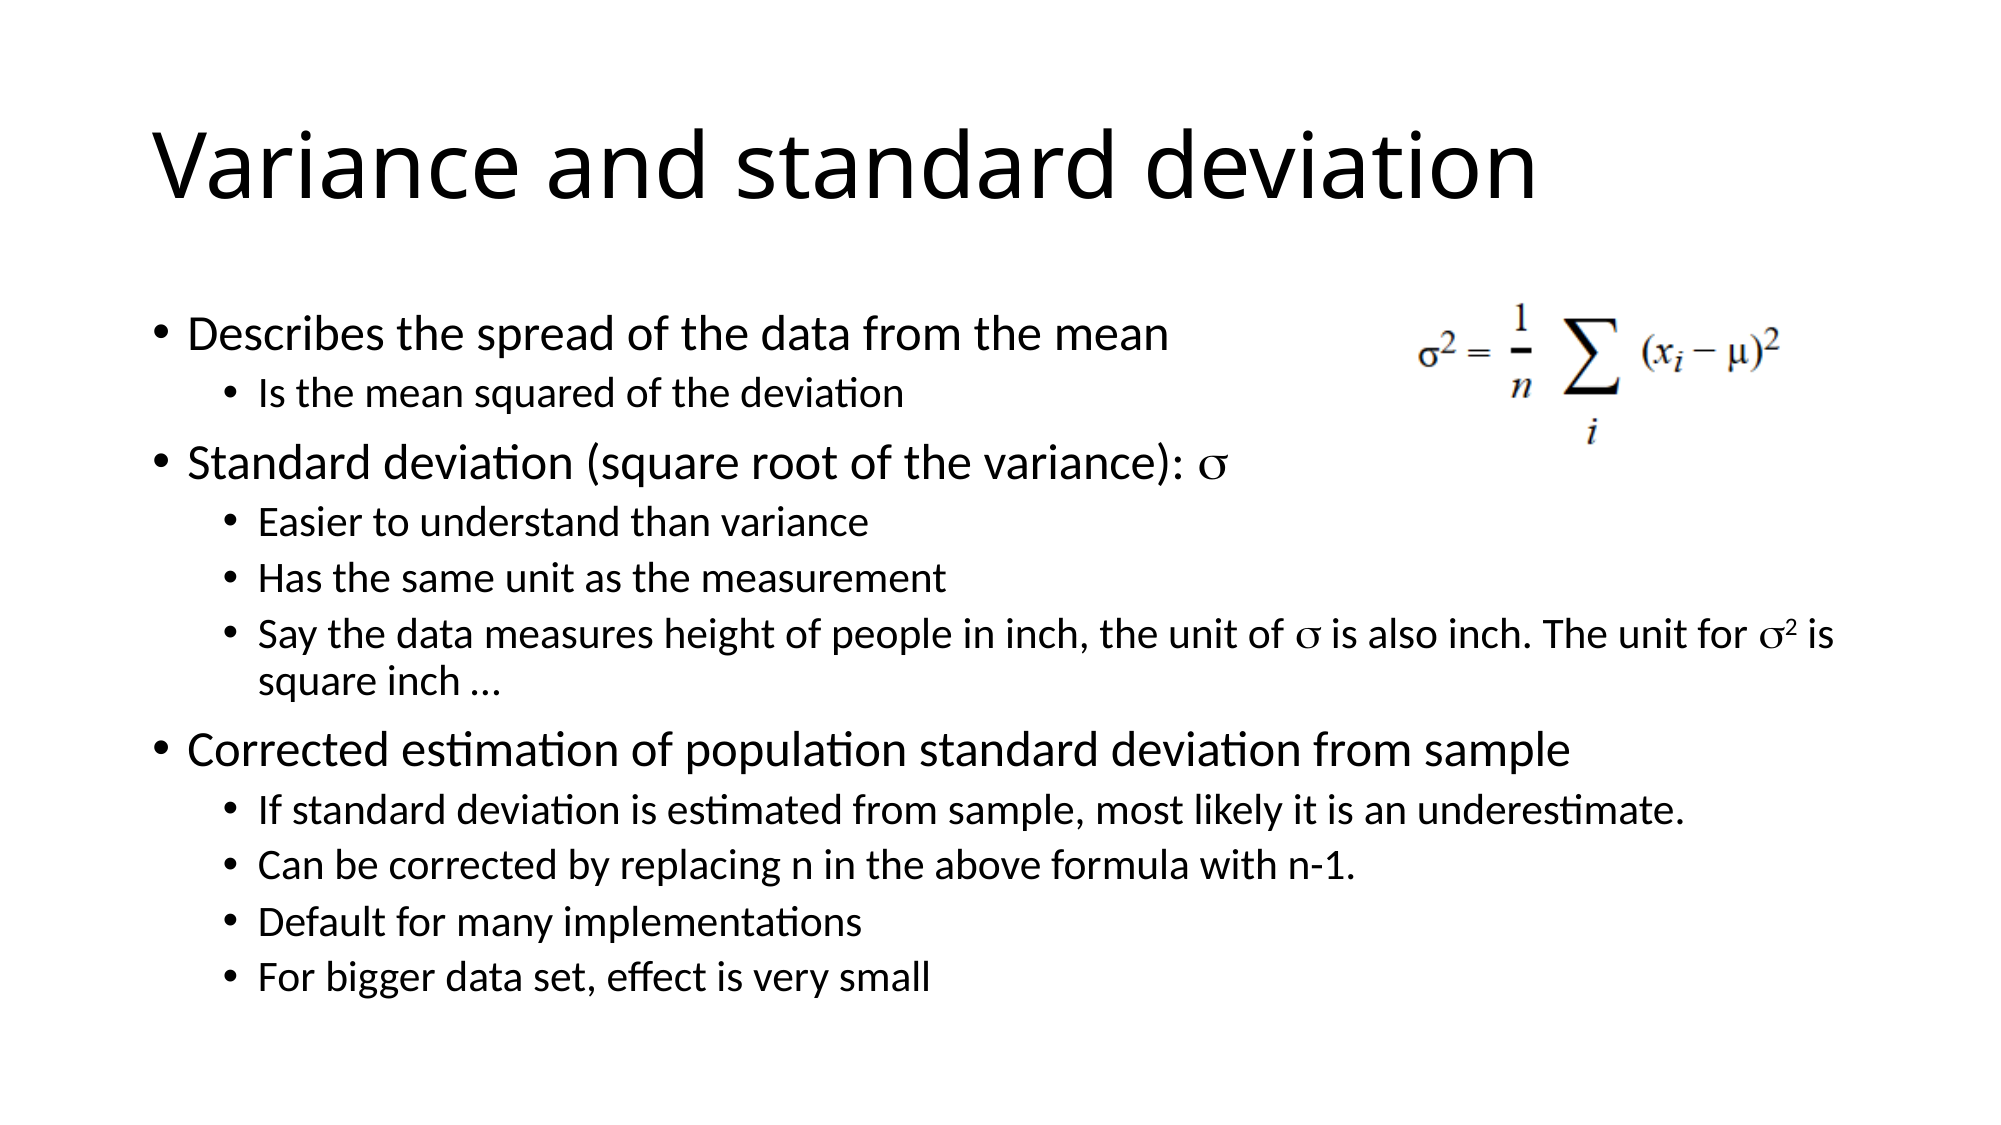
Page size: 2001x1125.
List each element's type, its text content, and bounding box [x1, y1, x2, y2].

text_box Variance and standard deviation [137, 59, 1863, 278]
picture [1395, 295, 1785, 453]
text_box Describes the spread of the data from the mean Is the mean squared of the deviation Standard deviation (square root of the variance):  Easier to understand than variance Has the same unit as the measurement Say the data measures height of people in inch, the unit of  is also inch. The unit for 2 is square inch … Corrected estimation of population standard deviation from sample If standard deviation is estimated from sample, most likely it is an underestimate. Can be corrected by replacing n in the above formula with n-1. Default for many implementations For bigger data set, effect is very small [137, 299, 1863, 1014]
